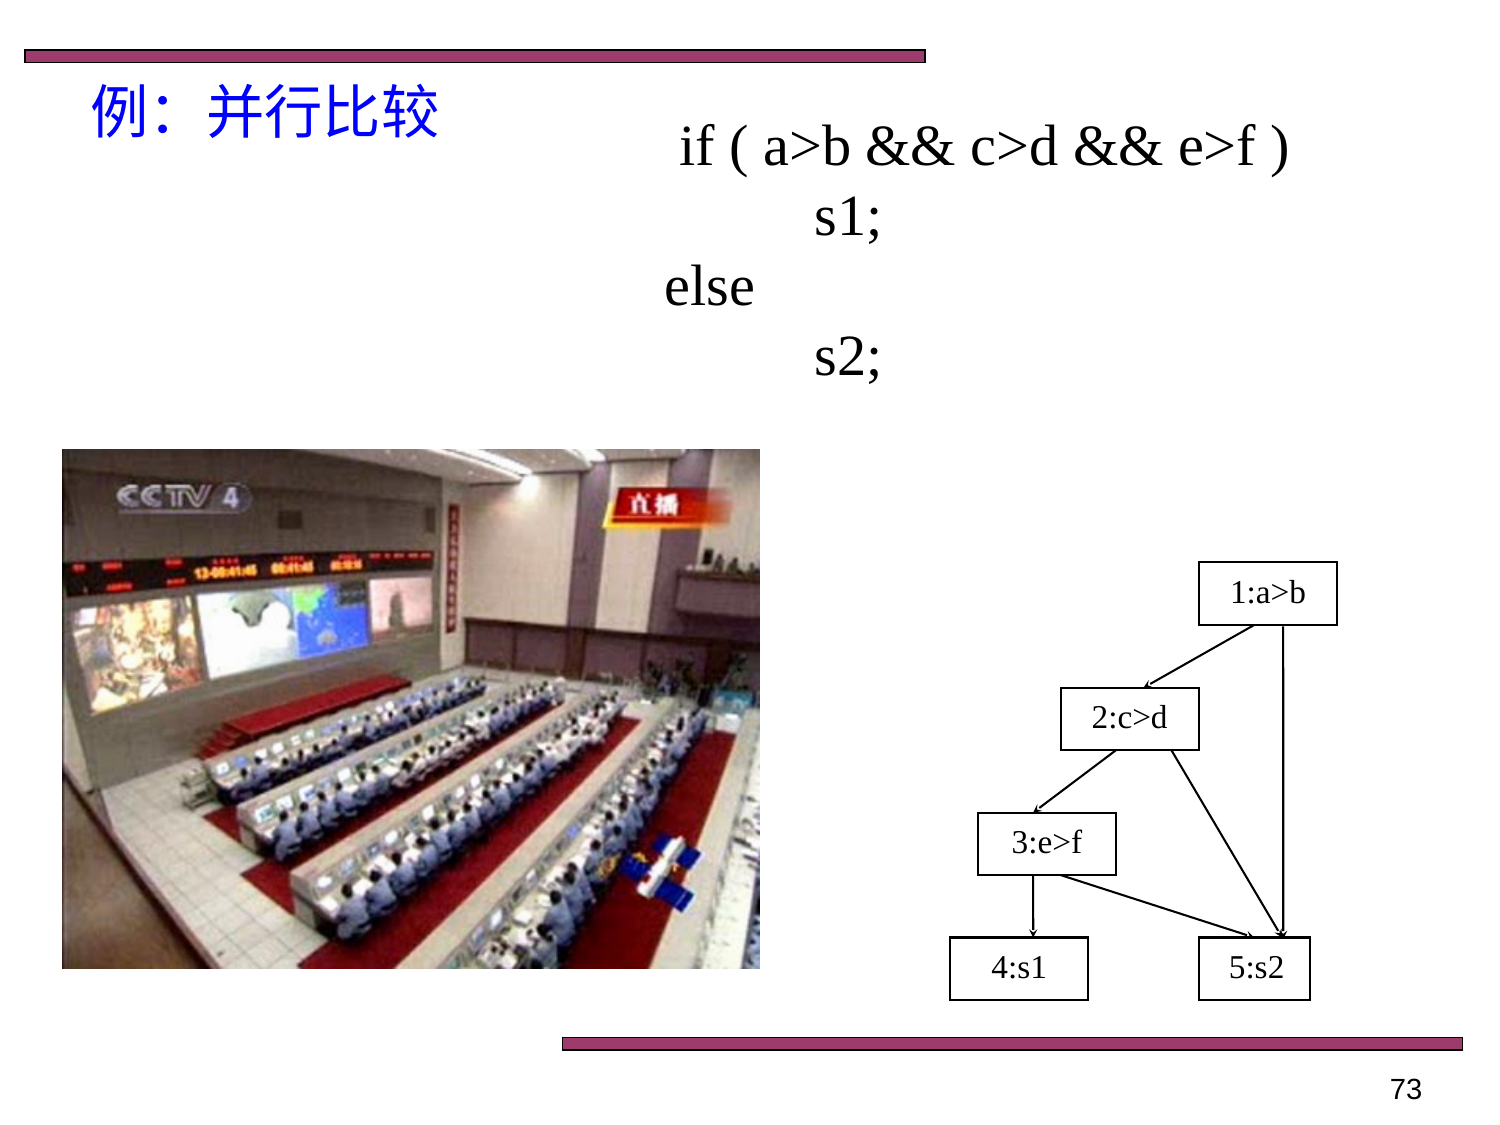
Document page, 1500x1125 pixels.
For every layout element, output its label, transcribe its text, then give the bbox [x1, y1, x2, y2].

title 例：并行比较 [75, 82, 1425, 138]
text_box if ( a>b && c>d && e>f ) s1; else s2; [650, 99, 1430, 561]
picture [62, 449, 760, 969]
slide_number 73 [1087, 1062, 1438, 1103]
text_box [949, 562, 1338, 1001]
